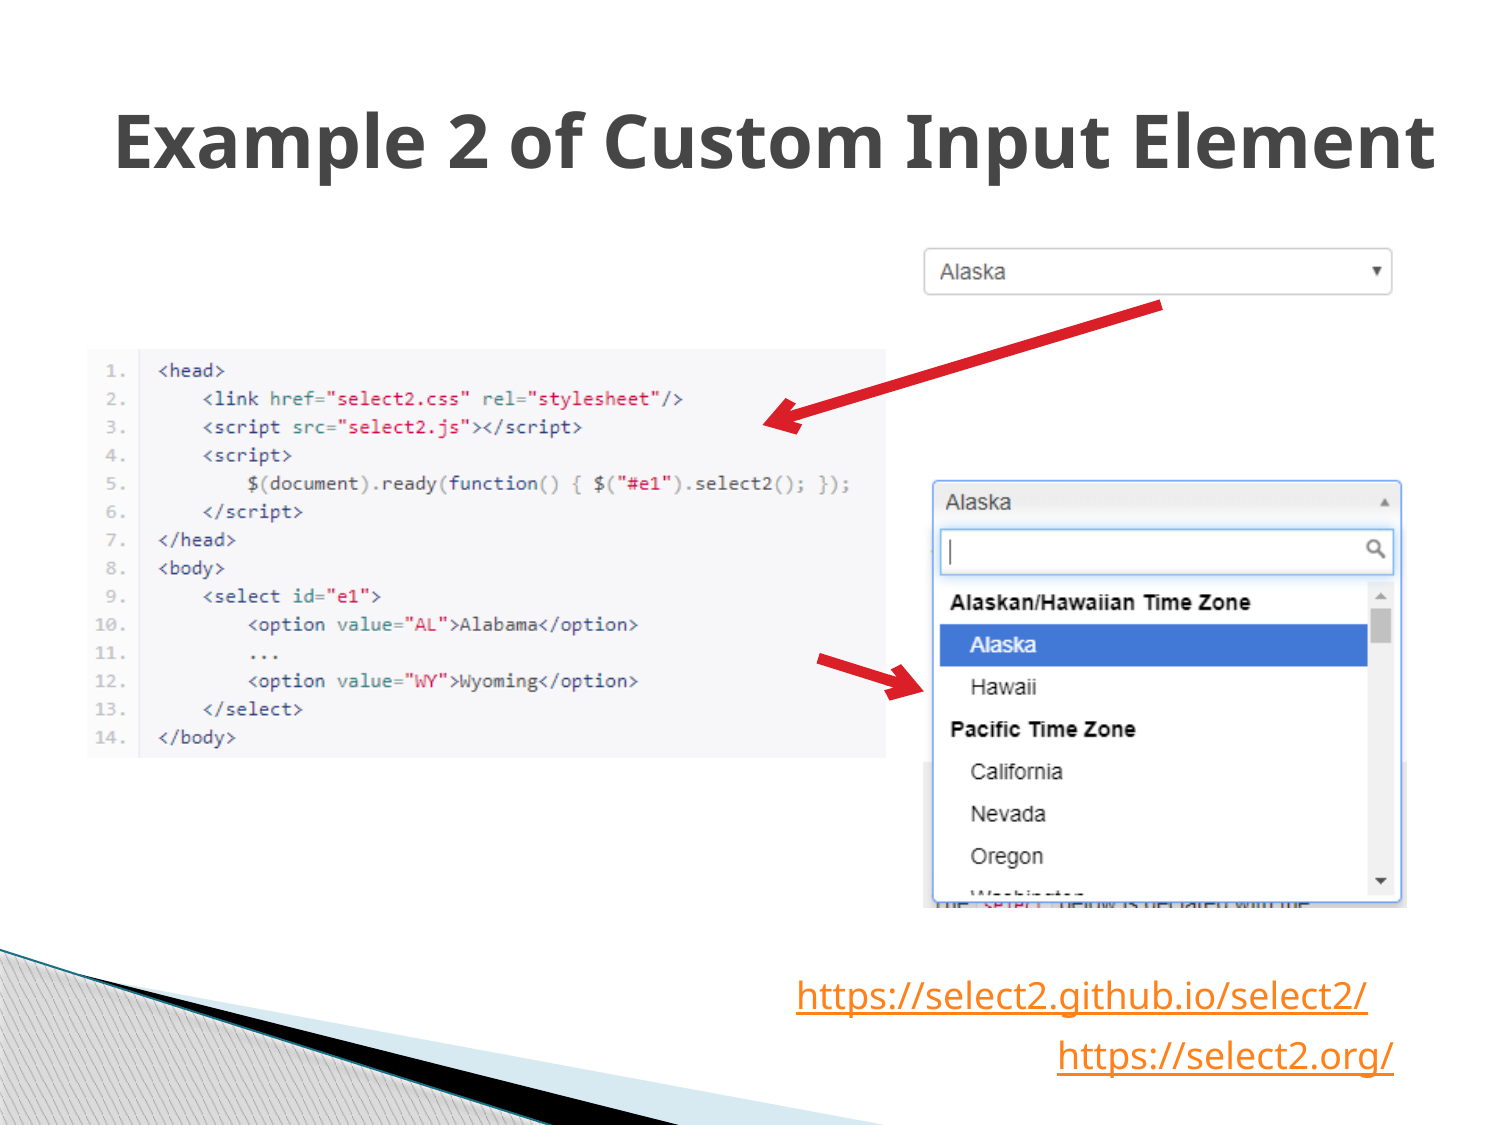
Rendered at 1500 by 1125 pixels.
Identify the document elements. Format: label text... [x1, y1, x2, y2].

picture [915, 237, 1407, 305]
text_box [817, 657, 925, 692]
picture [923, 474, 1407, 909]
picture [87, 349, 887, 759]
text_box https://select2.org/ [1042, 1024, 1410, 1091]
title Example 2 of Custom Input Element [75, 45, 1475, 233]
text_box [762, 304, 1162, 426]
text_box https://select2.github.io/select2/ [781, 964, 1383, 1031]
